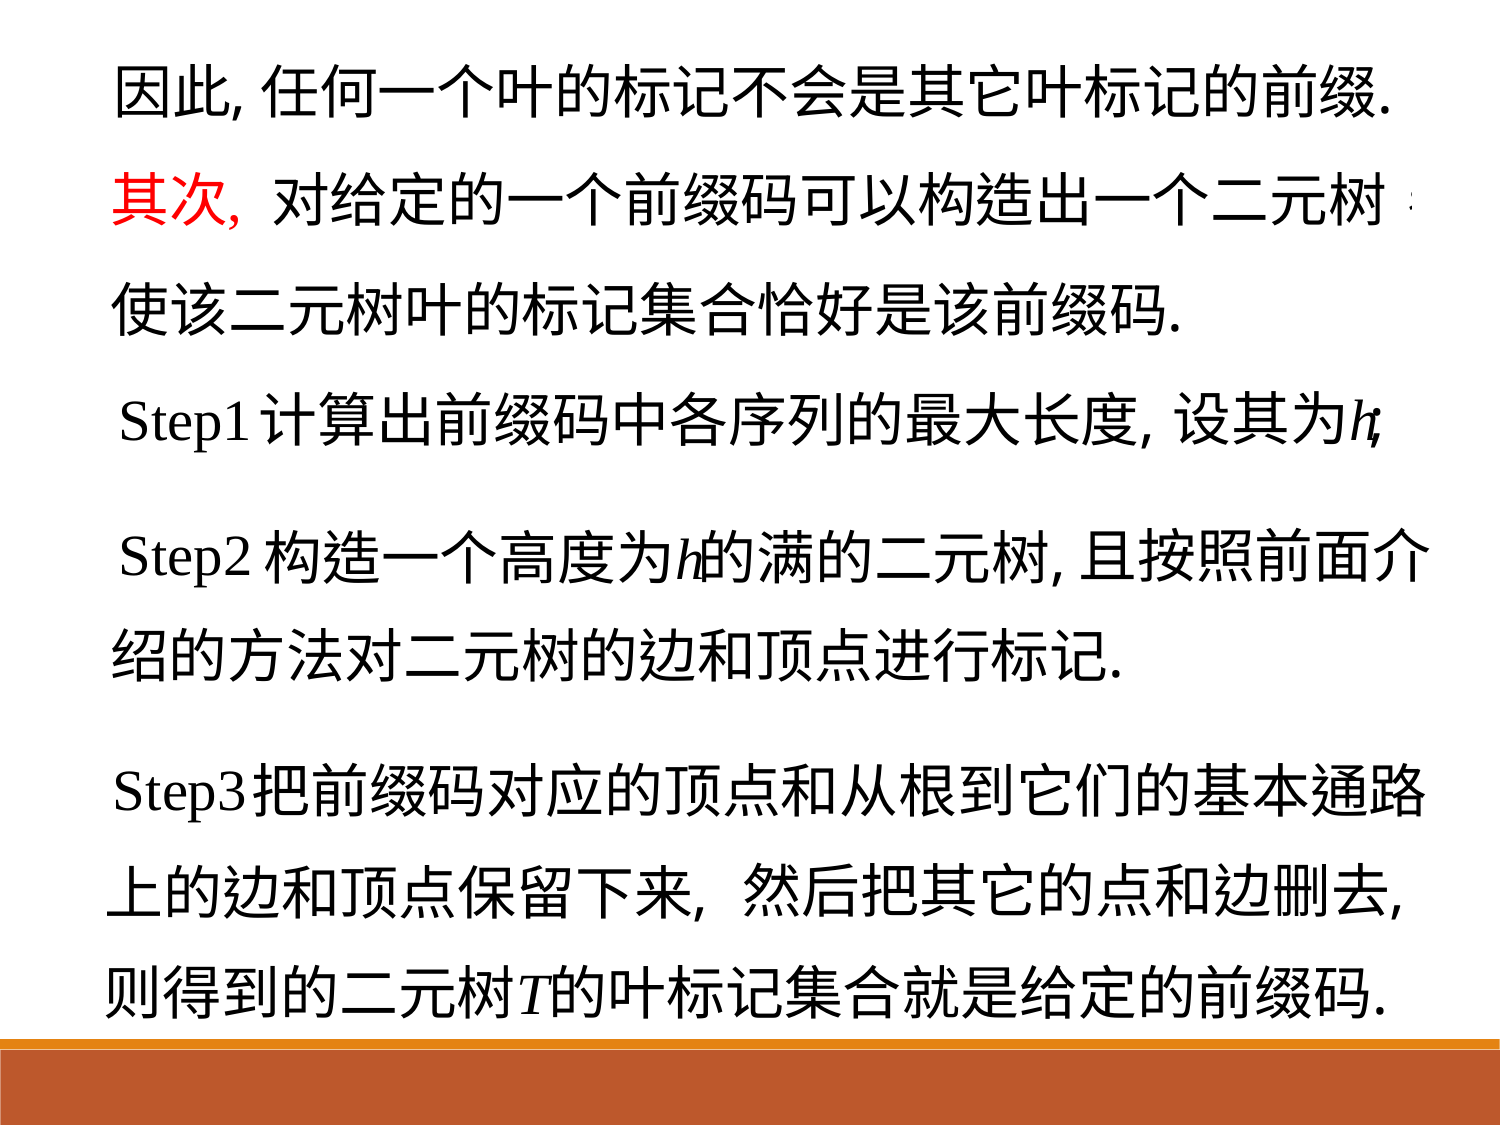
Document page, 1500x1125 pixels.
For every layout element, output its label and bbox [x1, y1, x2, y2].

text_box [112, 54, 1398, 129]
text_box [259, 520, 1073, 595]
text_box [105, 622, 1128, 693]
text_box [1080, 522, 1436, 593]
text_box [253, 382, 1162, 457]
text_box [246, 756, 1436, 828]
text_box [1168, 384, 1398, 456]
text_box [105, 272, 1191, 347]
text_box [108, 762, 248, 834]
text_box [99, 855, 716, 930]
text_box [114, 392, 253, 463]
text_box [99, 955, 1393, 1030]
text_box [105, 166, 250, 241]
text_box [737, 856, 1412, 928]
text_box [265, 166, 1412, 237]
text_box [114, 527, 257, 598]
